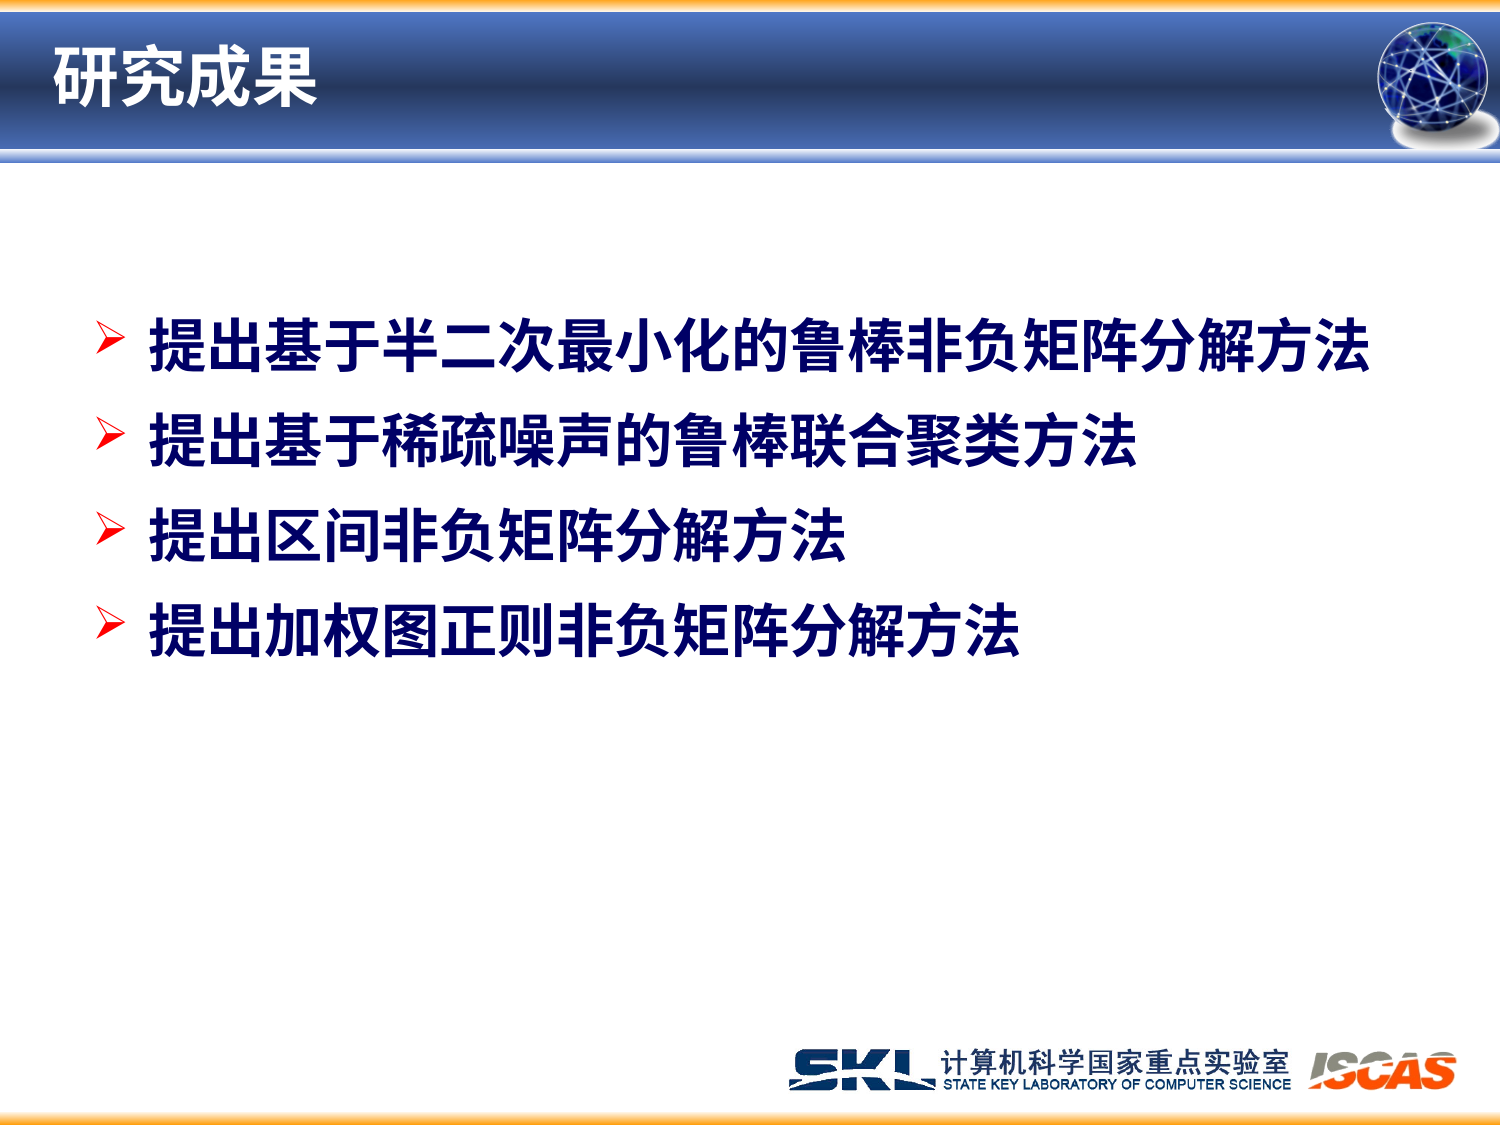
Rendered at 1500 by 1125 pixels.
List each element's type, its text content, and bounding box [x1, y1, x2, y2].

picture [1299, 1040, 1468, 1103]
list 提出基于半二次最小化的鲁棒非负矩阵分解方法 提出基于稀疏噪声的鲁棒联合聚类方法 提出区间非负矩阵分解方法 提出加权图正则非负矩阵分解方法 [77, 206, 1448, 1000]
picture [1374, 18, 1500, 150]
picture [786, 1046, 1294, 1094]
title 研究成果 [37, 0, 1365, 151]
